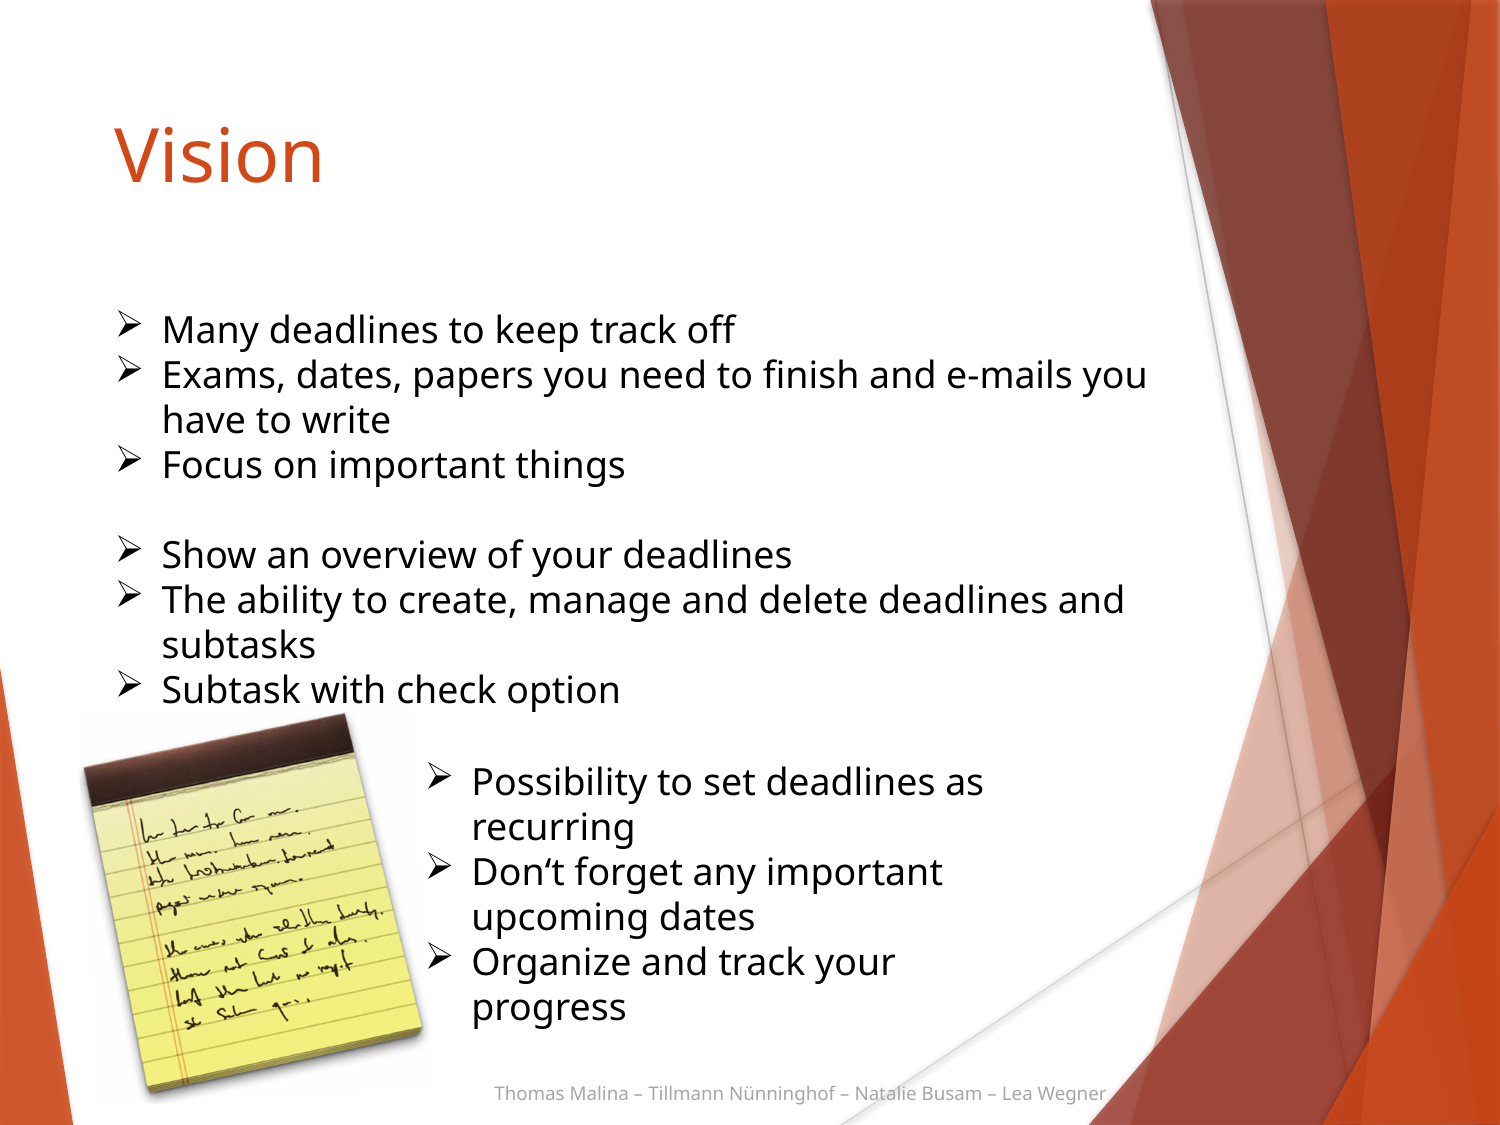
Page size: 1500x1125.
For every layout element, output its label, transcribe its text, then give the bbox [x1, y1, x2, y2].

text_box Vision [99, 99, 1142, 298]
picture [76, 705, 432, 1099]
text_box Possibility to set deadlines as recurring Don‘t forget any important upcoming dates Organize and track your progress [428, 750, 1070, 1036]
text_box Many deadlines to keep track off Exams, dates, papers you need to finish and e-mails you have to write Focus on important things Show an overview of your deadlines The ability to create, manage and delete deadlines and subtasks Subtask with check option [99, 298, 1215, 719]
text_box Thomas Malina – Tillmann Nünninghof – Natalie Busam – Lea Wegner [84, 1063, 1126, 1123]
